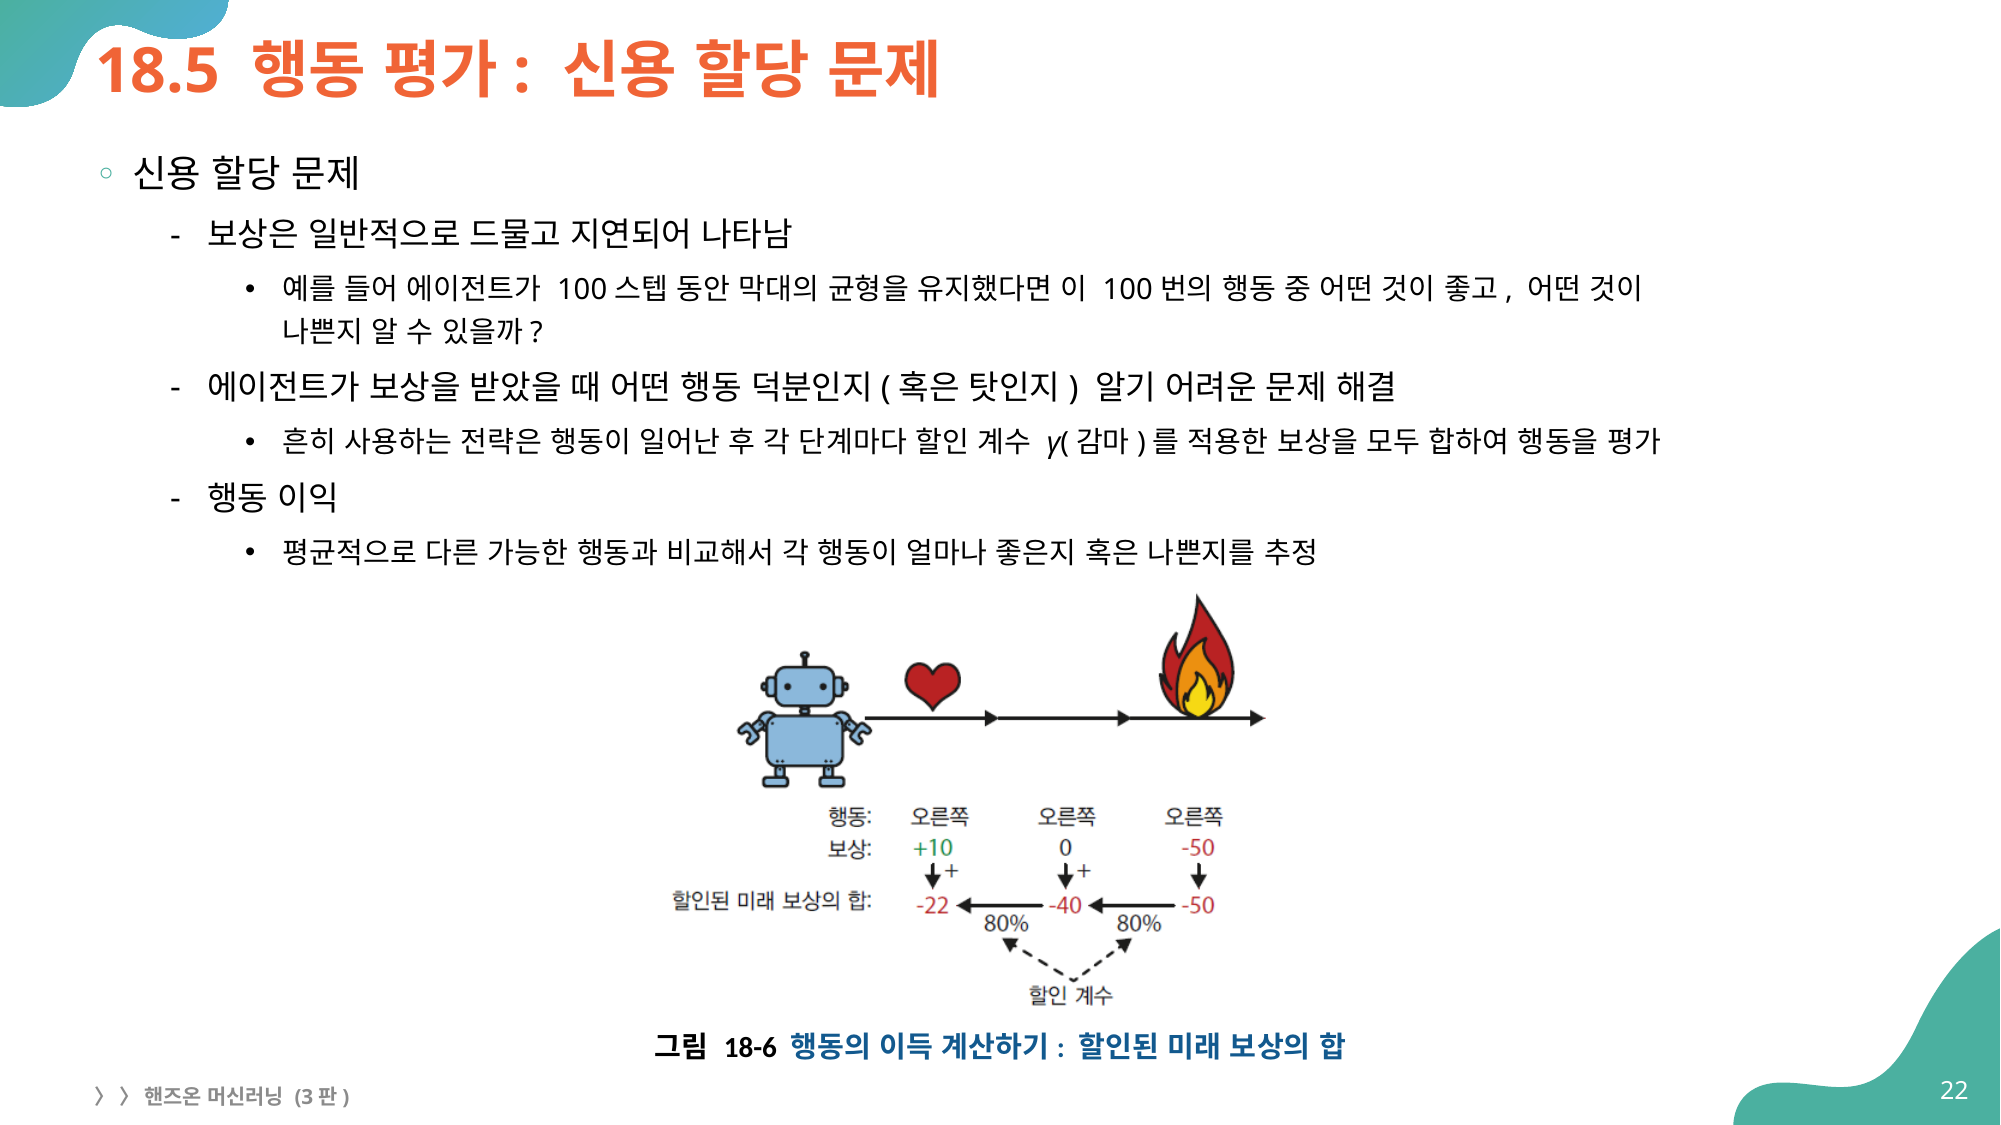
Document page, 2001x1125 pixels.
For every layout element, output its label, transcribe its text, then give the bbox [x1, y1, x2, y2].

slide_number 22 [1917, 1061, 1984, 1122]
title 18.5 행동 평가: 신용 할당 문제 [79, 17, 1931, 128]
footer 〉 〉 핸즈온 머신러닝 (3판) [79, 1078, 755, 1114]
text_box 그림 18-6 행동의 이득 계산하기: 할인된 미래 보상의 합 [499, 1020, 1502, 1071]
picture [631, 582, 1369, 1012]
list 신용 할당 문제 보상은 일반적으로 드물고 지연되어 나타남 예를 들어 에이전트가 100스텝 동안 막대의 균형을 유지했다면 이 100번의 행동 중 어떤 것이 좋고, 어떤 것이 나쁜지 알 수 있을까? 에이전트가 보상을 받았을 때 어떤 행동 덕분인지(혹은 탓인지) 알기 어려운 문제 해결 흔히 사용하는 전략은 행동이 일어난 후 각 단계마다 할인 계수 γ(감마)를 적용한 보상을 모두 합하여 행동을 평가 행동 이익 평균적으로 다른 가능한 행동과 비교해서 각 행동이 얼마나 좋은지 혹은 나쁜지를 추정 [79, 133, 1892, 1035]
